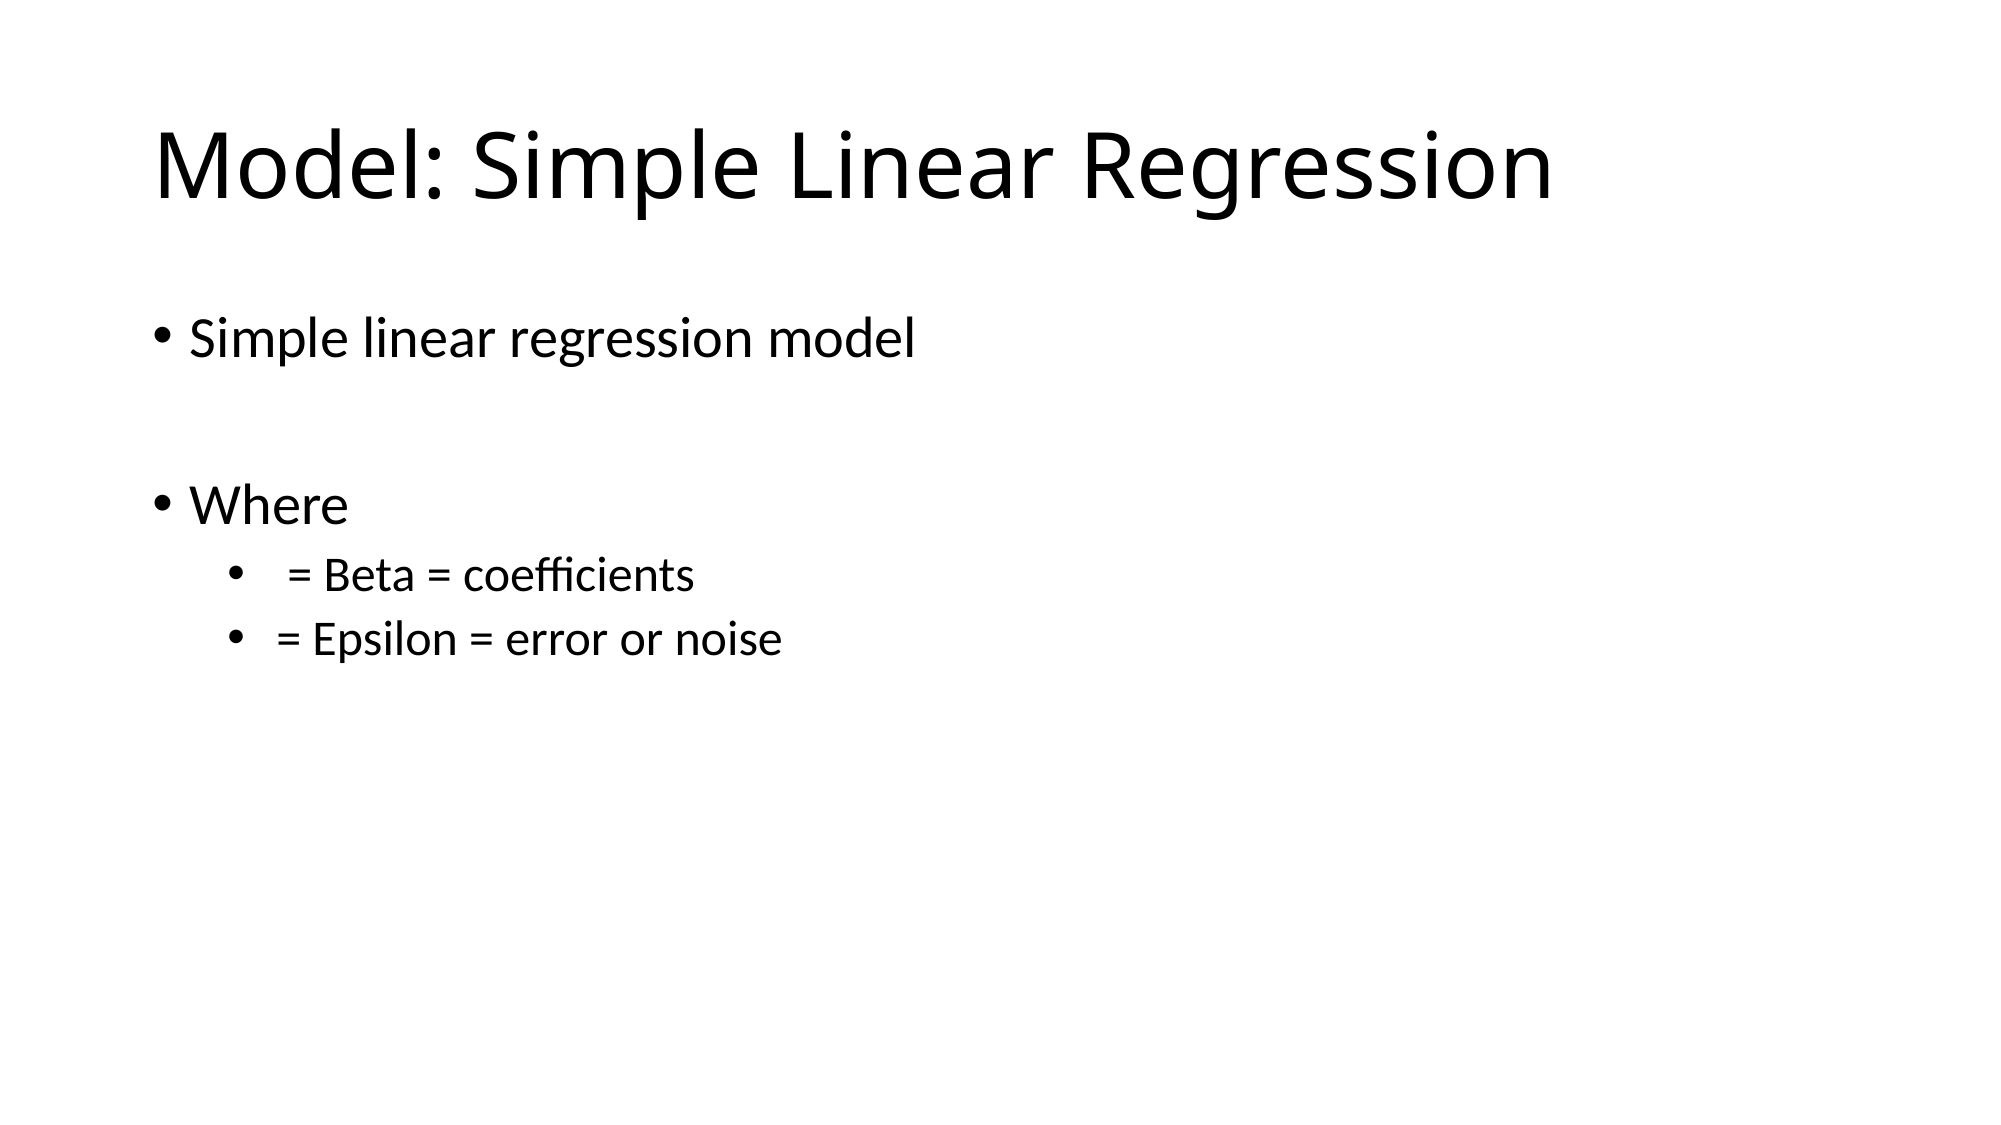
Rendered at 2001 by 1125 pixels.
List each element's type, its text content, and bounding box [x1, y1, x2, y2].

title Model: Simple Linear Regression [137, 59, 1863, 278]
